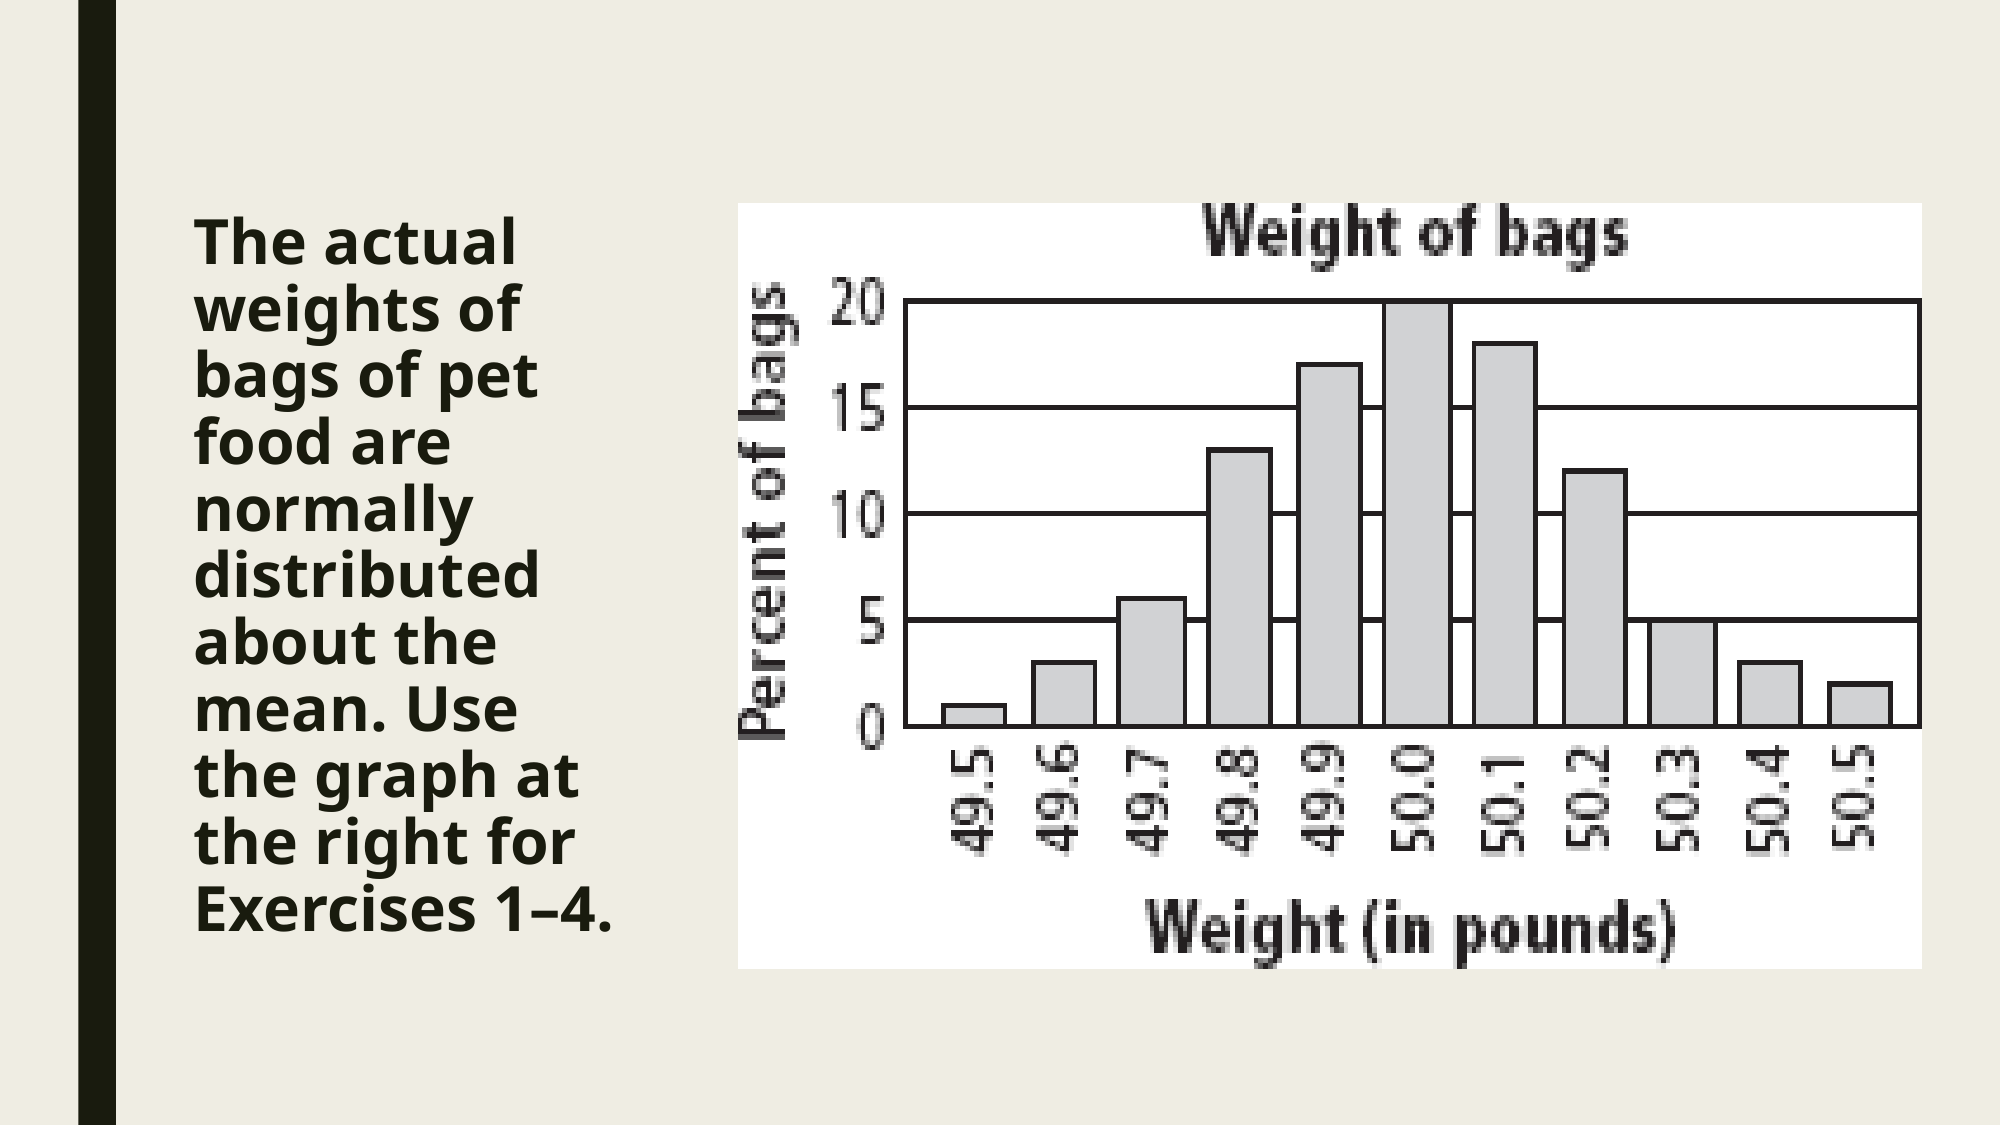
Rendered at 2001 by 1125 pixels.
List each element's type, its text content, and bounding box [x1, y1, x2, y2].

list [738, 203, 1922, 969]
title The actual weights of bags of pet food are normally distributed about the mean. Use the graph at the right for Exercises 1–4. [178, 203, 642, 923]
